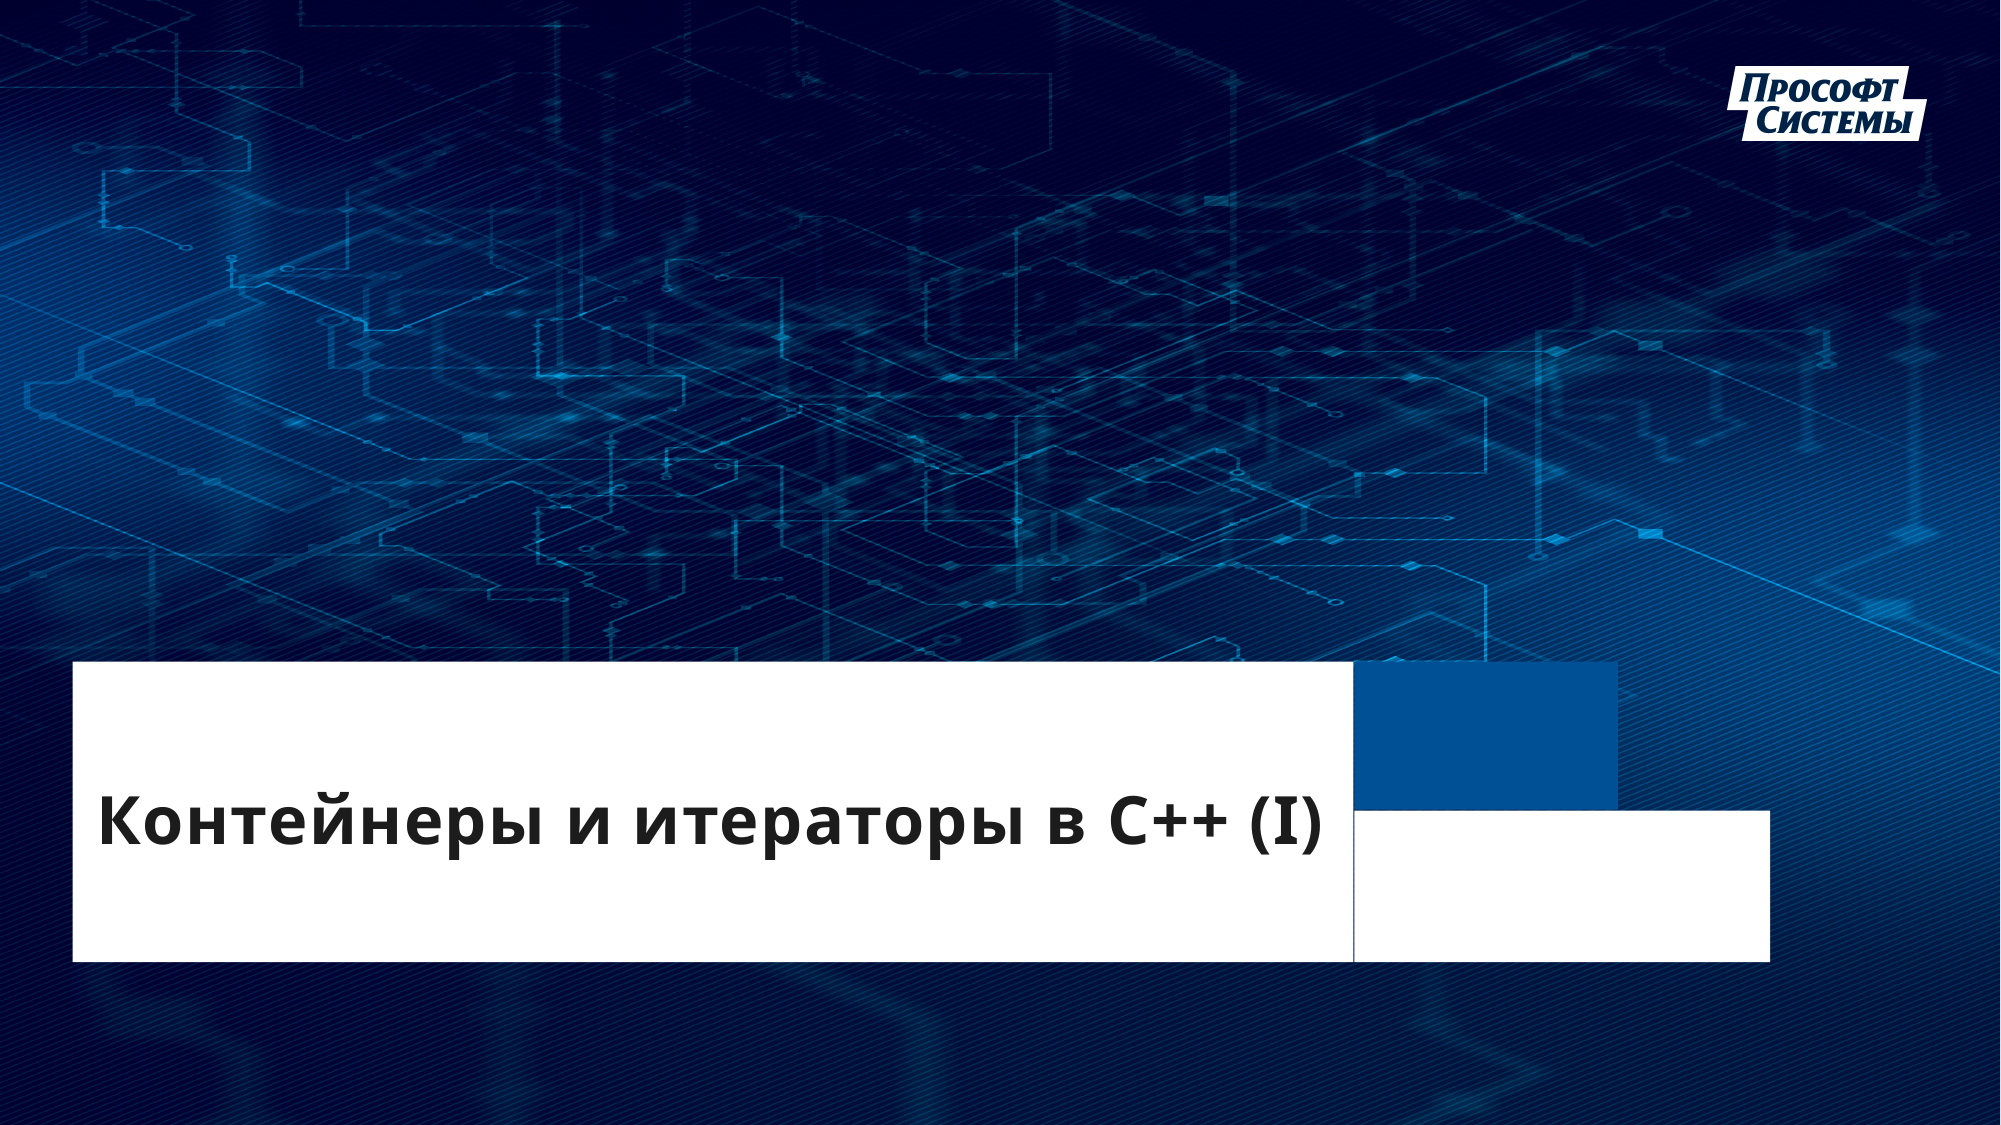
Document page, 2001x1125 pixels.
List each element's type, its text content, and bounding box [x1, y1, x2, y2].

list МоVsadas [75, 961, 1350, 975]
text_box Контейнеры и итераторы в C++ (I) [74, 674, 1347, 961]
picture [0, 0, 2001, 1125]
text_box [1347, 806, 1775, 961]
